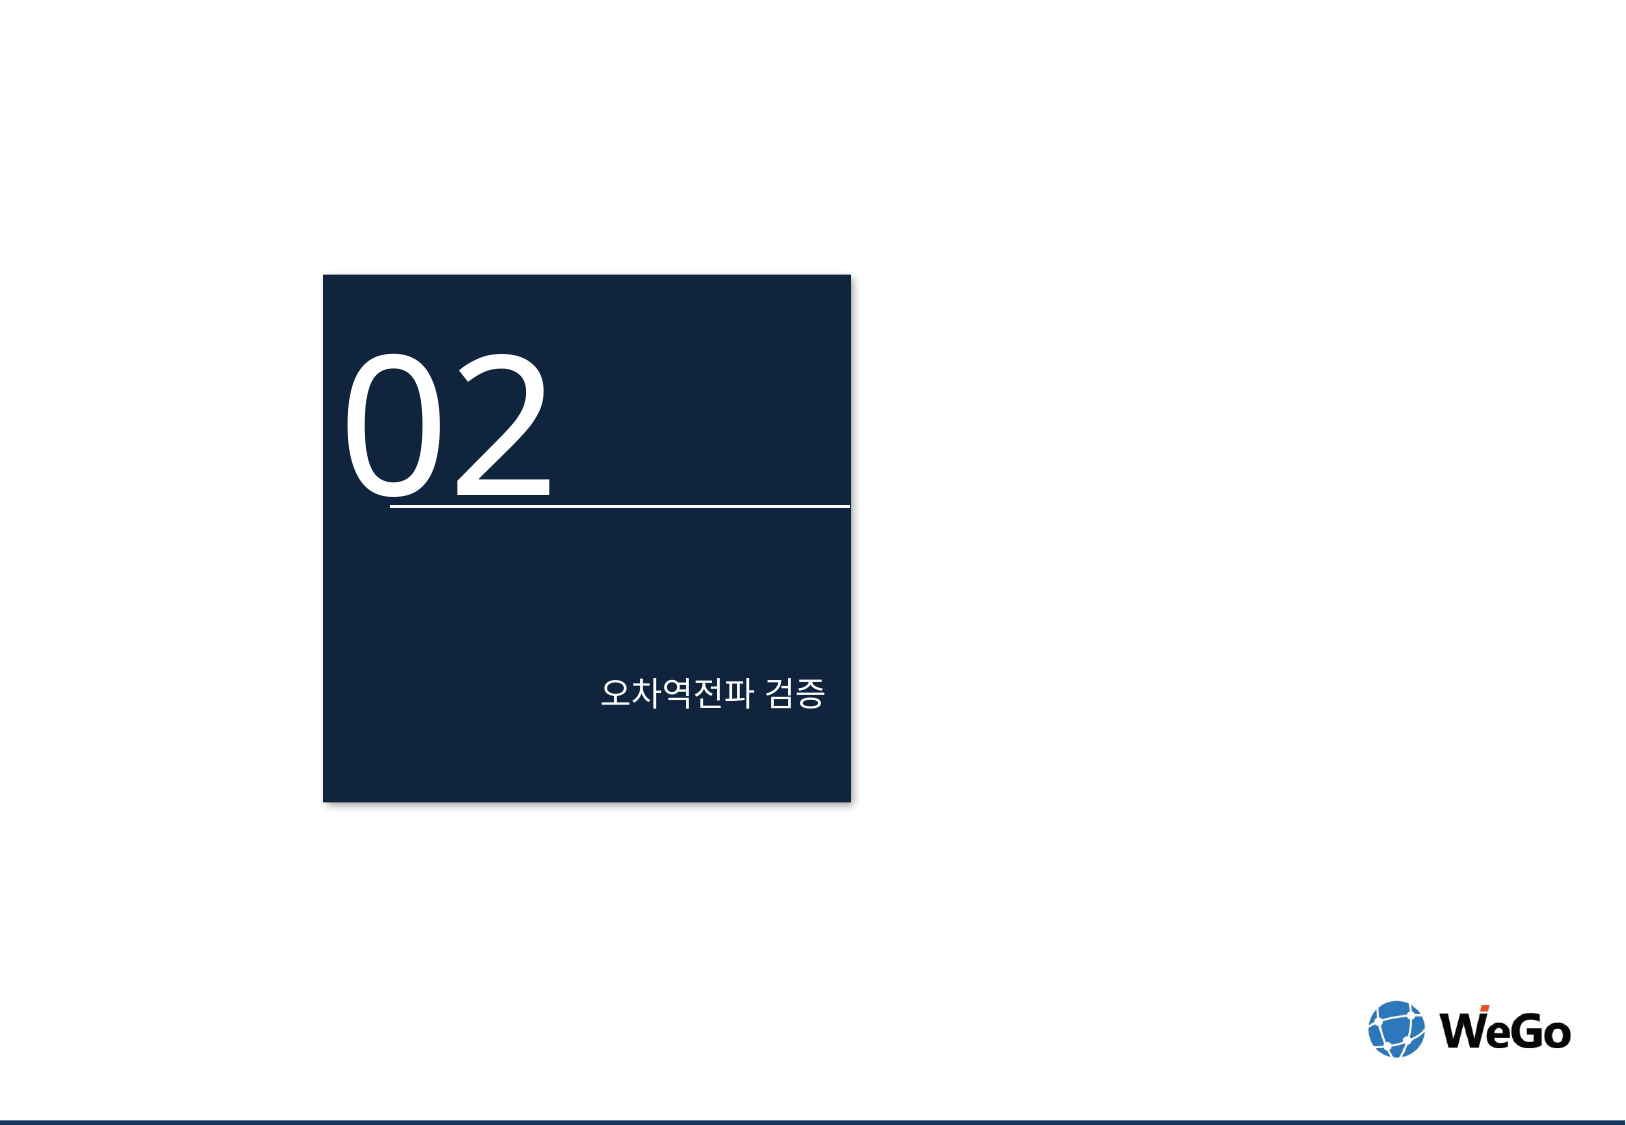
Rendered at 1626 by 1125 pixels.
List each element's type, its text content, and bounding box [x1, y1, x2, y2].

text_box 02 [324, 293, 842, 543]
text_box 오차역전파 검증 [380, 645, 842, 721]
picture [1355, 990, 1590, 1066]
text_box [321, 272, 853, 804]
